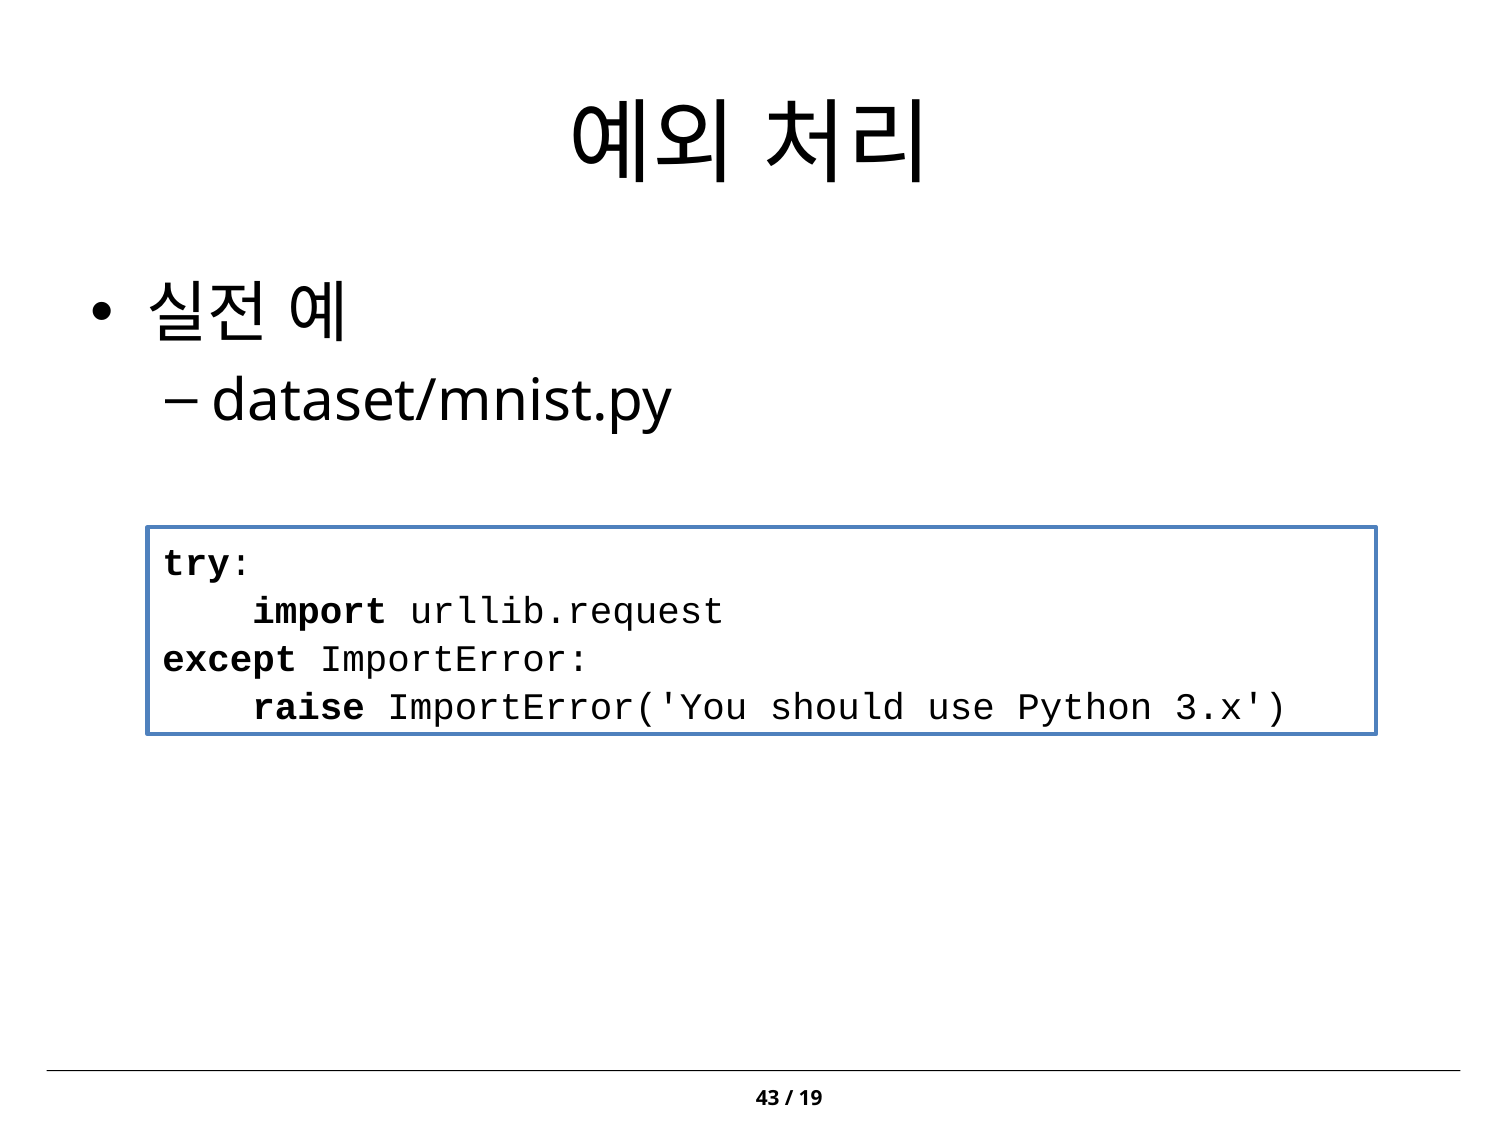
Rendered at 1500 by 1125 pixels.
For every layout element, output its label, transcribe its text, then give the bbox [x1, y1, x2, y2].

title 예외 처리 [75, 45, 1425, 233]
text_box try: import urllib.request except ImportError: raise ImportError('You should use Python 3.x') [145, 525, 1378, 736]
list 실전 예 dataset/mnist.py [75, 262, 1425, 1005]
